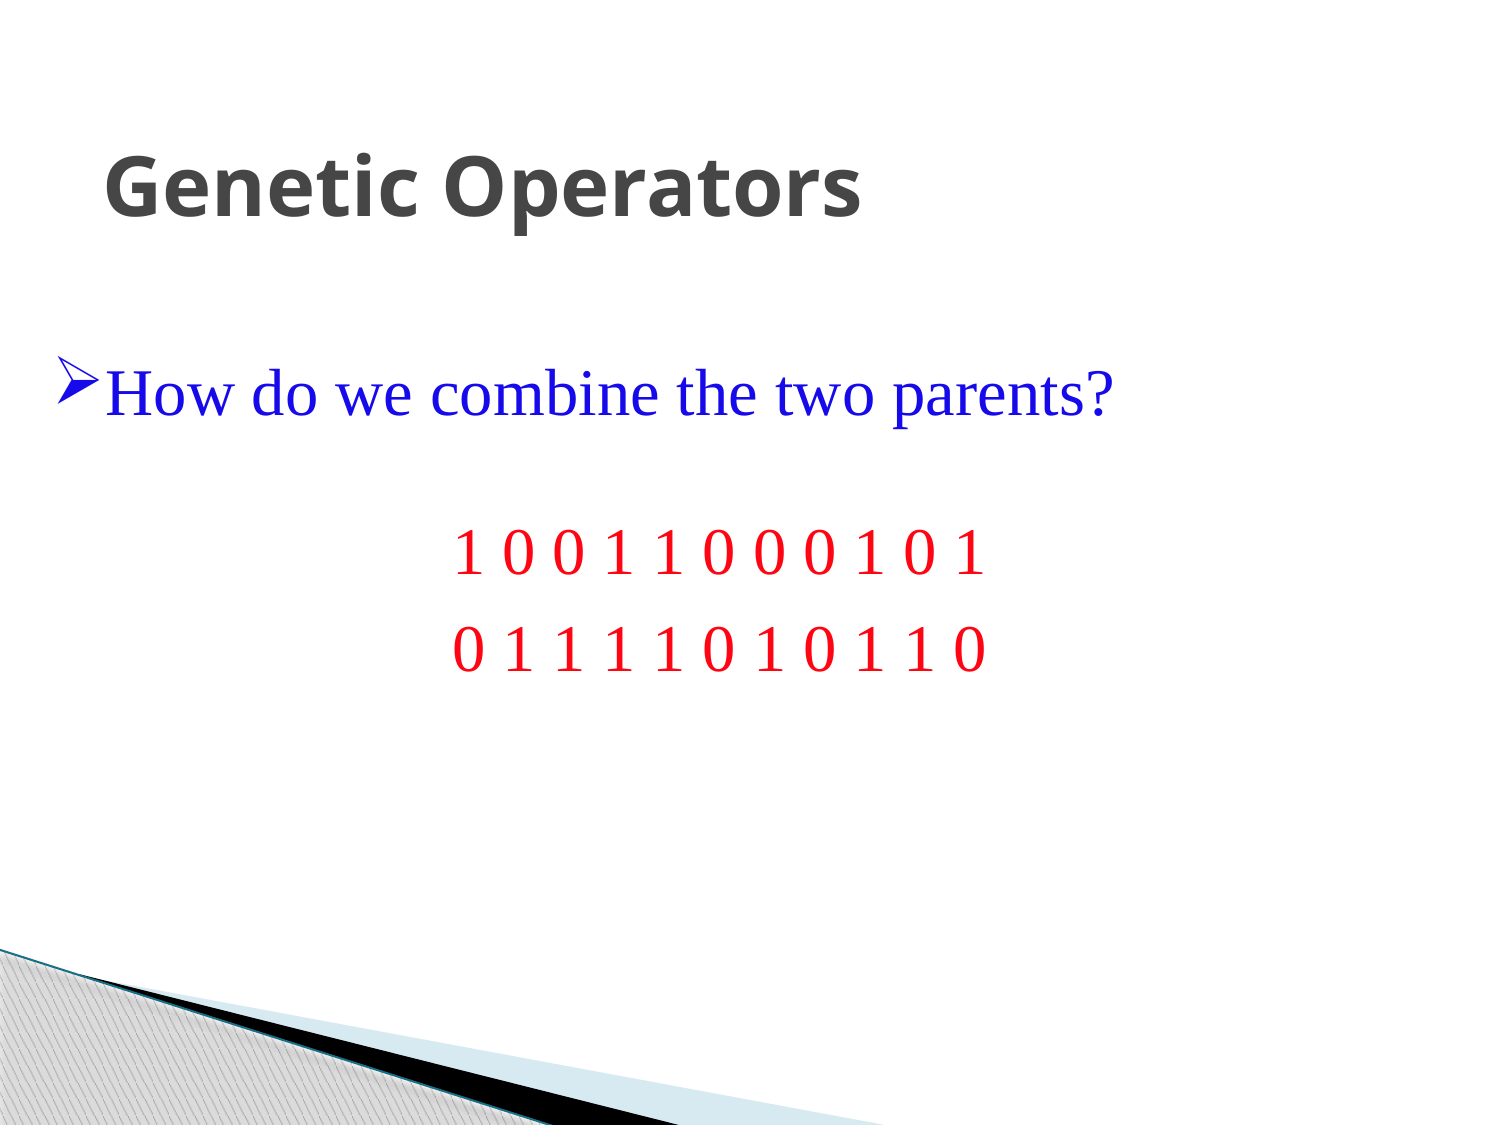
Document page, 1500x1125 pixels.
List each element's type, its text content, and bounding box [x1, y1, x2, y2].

list How do we combine the two parents? [37, 341, 1313, 995]
text_box 1 0 0 1 1 0 0 0 1 0 1 0 1 1 1 1 0 1 0 1 1 0 [437, 500, 1138, 663]
title Genetic Operators [87, 82, 1363, 285]
